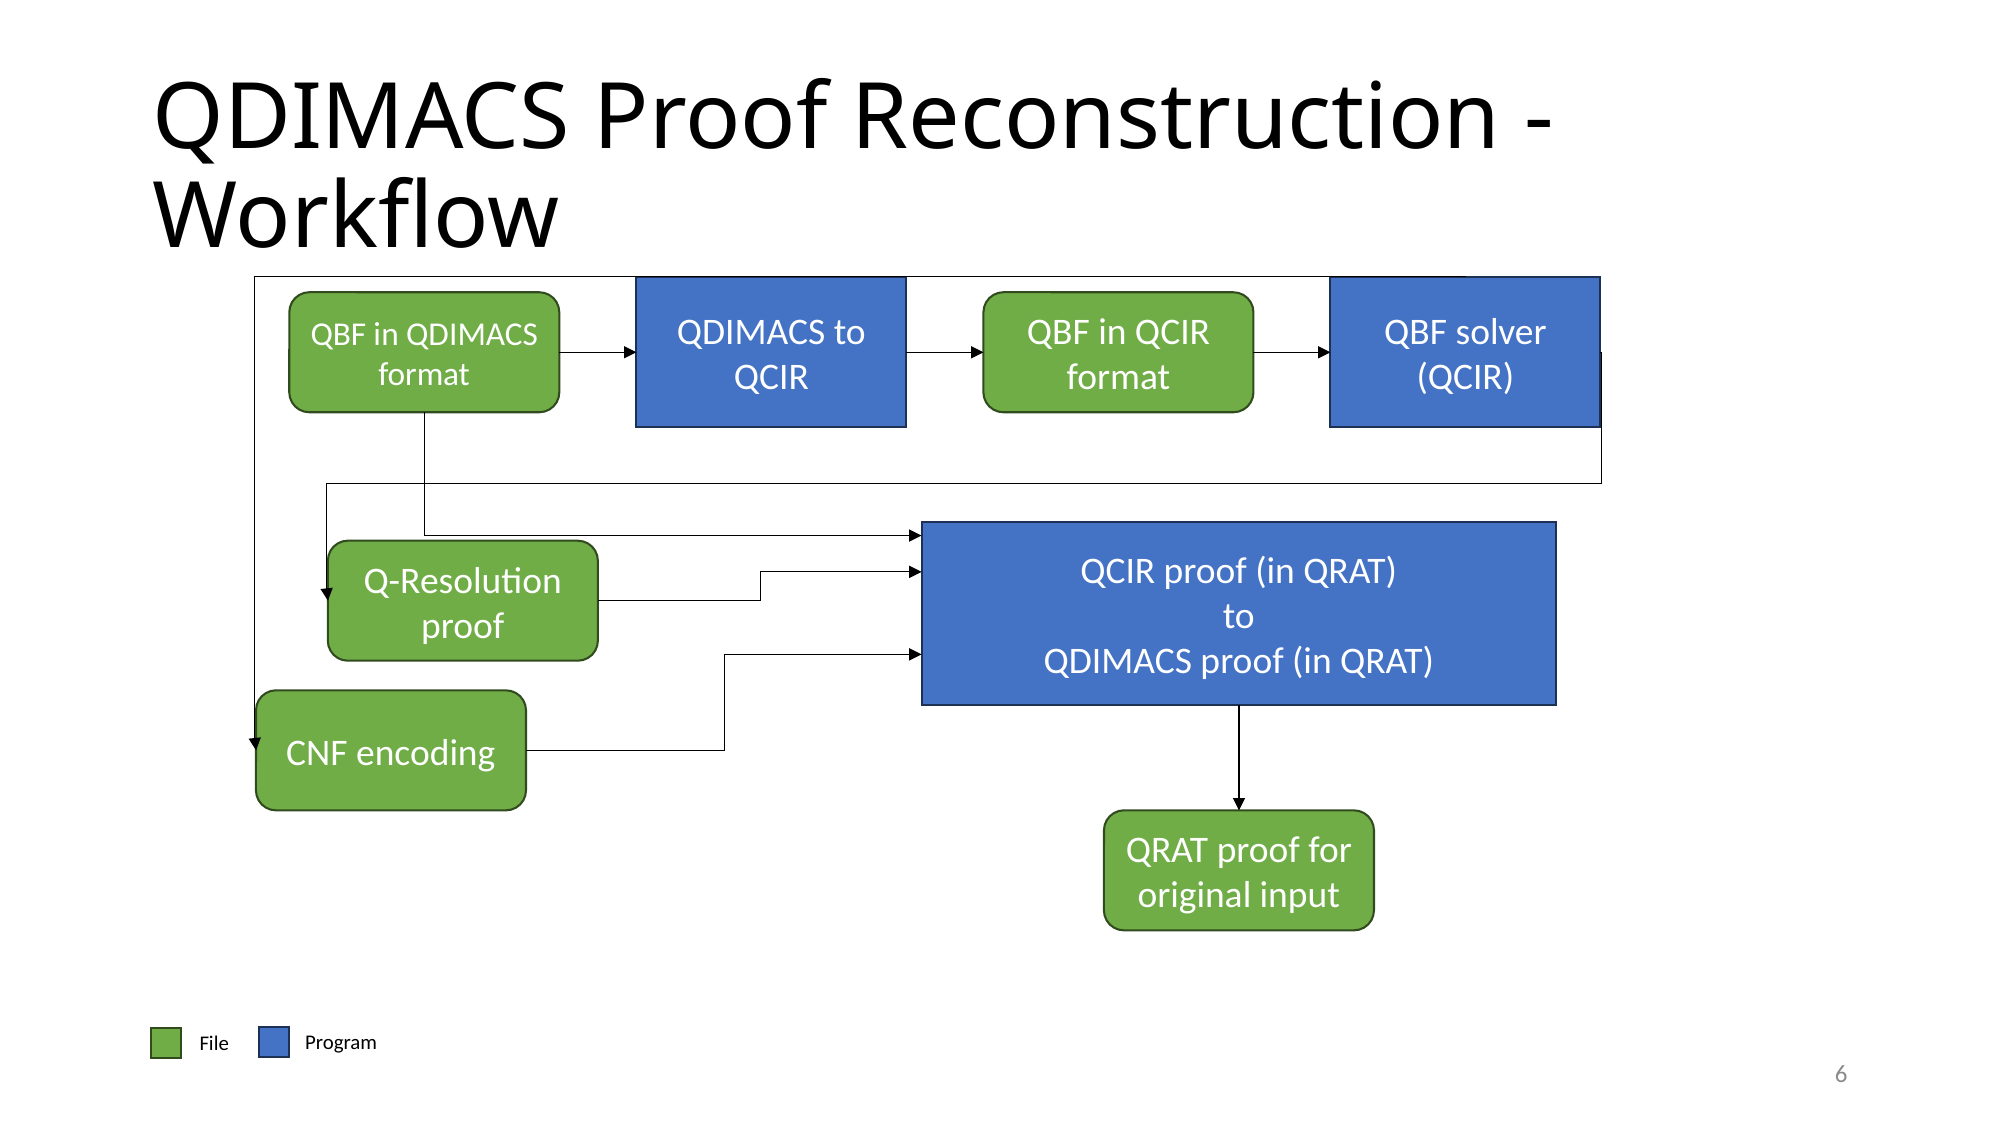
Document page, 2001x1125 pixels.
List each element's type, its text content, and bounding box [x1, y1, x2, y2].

title QDIMACS Proof Reconstruction - Workflow [1098, 59, 1863, 278]
title QDIMACS Proof Reconstruction - Workflow [137, 59, 624, 278]
text_box QCIR proof (in QRAT) to QDIMACS proof (in QRAT) [1098, 601, 1557, 706]
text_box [327, 352, 611, 601]
text_box [150, 1027, 182, 1059]
text_box QRAT proof for original input [1102, 809, 1376, 932]
text_box Q-Resolution proof [326, 600, 599, 662]
text_box QBF in QDIMACS format [288, 291, 561, 414]
text_box QBF solver (QCIR) [1329, 276, 1601, 352]
text_box QBF in QCIR format [1098, 291, 1255, 352]
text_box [1098, 352, 1601, 601]
text_box Program [290, 1021, 499, 1062]
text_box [525, 654, 922, 751]
text_box File [184, 1022, 257, 1063]
text_box [258, 1026, 290, 1058]
slide_number 6 [1412, 1042, 1863, 1103]
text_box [624, 0, 1098, 1119]
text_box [611, 225, 735, 723]
text_box CNF encoding [254, 689, 528, 812]
